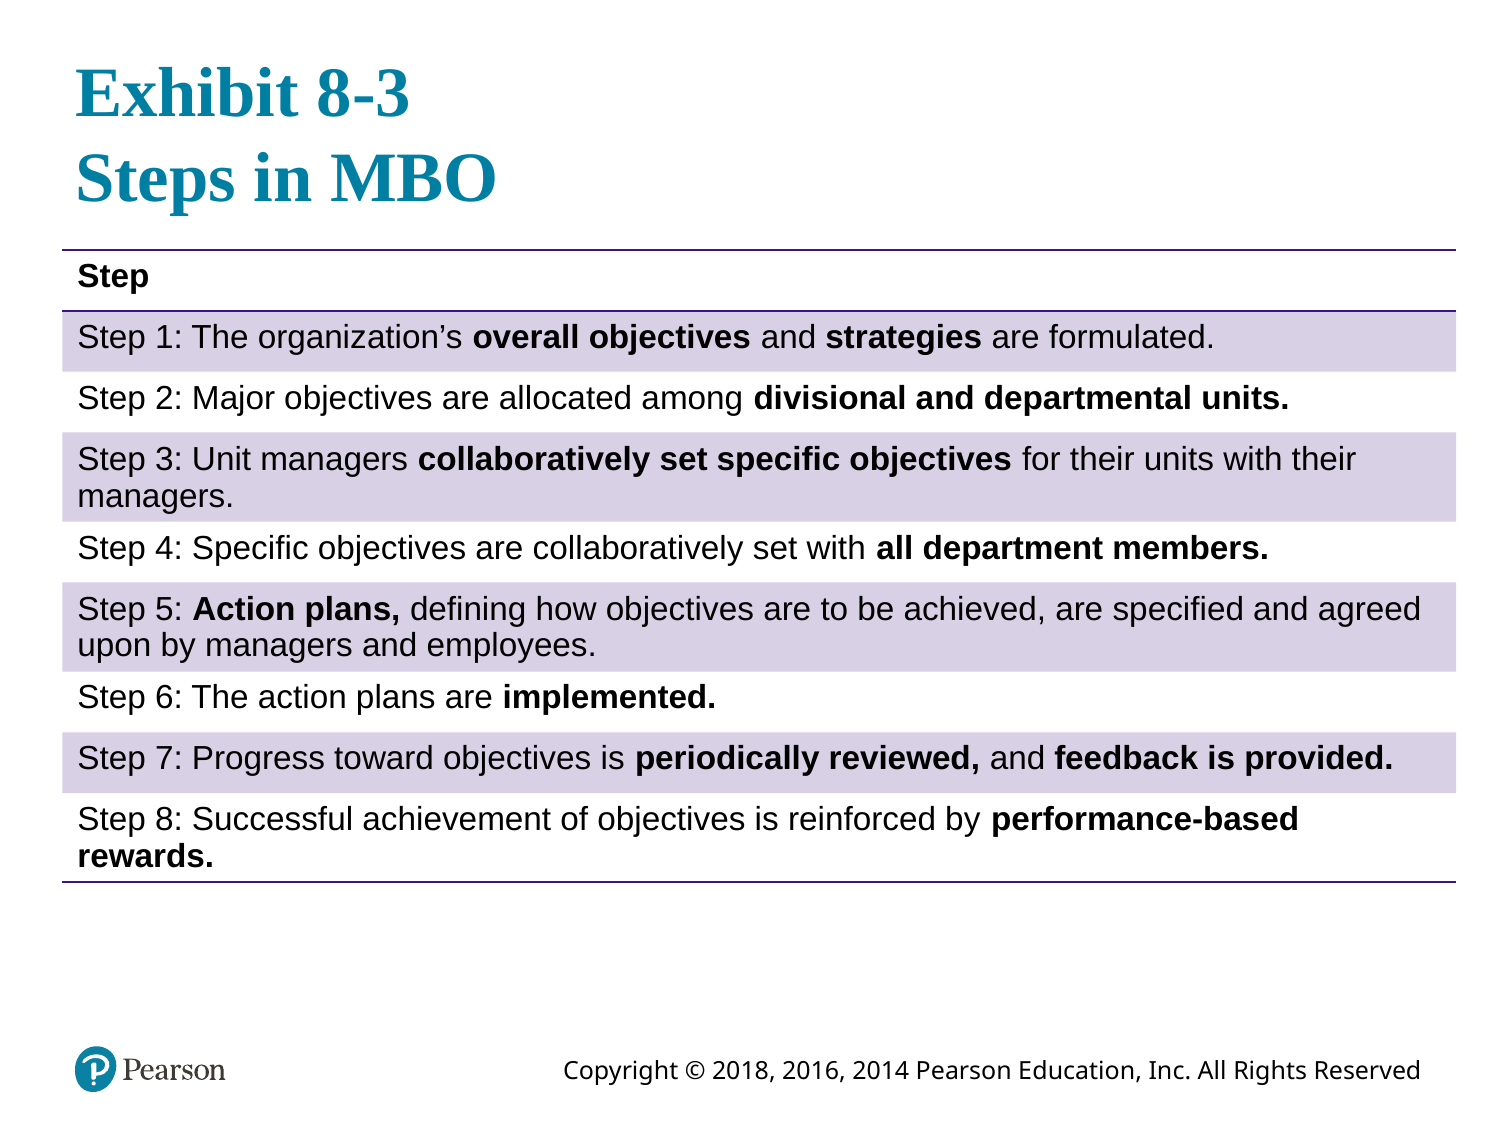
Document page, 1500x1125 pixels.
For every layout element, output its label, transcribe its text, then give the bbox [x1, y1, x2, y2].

title Exhibit 8-3 Steps in MBO [75, 35, 1425, 216]
table_header Step [62, 251, 1456, 310]
table_cell Step 7: Progress toward objectives is periodically reviewed, and feedback is provided. [62, 732, 1456, 793]
table_cell Step 6: The action plans are implemented. [62, 672, 1456, 732]
table_cell Step 5: Action plans, defining how objectives are to be achieved, are specified and agreed upon by managers and employees. [62, 582, 1456, 672]
table_cell Step 1: The organization’s overall objectives and strategies are formulated. [62, 312, 1456, 372]
table_cell Step 8: Successful achievement of objectives is reinforced by performance-based rewards. [62, 793, 1456, 881]
table_cell Step 3: Unit managers collaboratively set specific objectives for their units with their managers. [62, 432, 1456, 522]
table_cell Step 4: Specific objectives are collaboratively set with all department members. [62, 522, 1456, 582]
table_cell Step 2: Major objectives are allocated among divisional and departmental units. [62, 372, 1456, 432]
